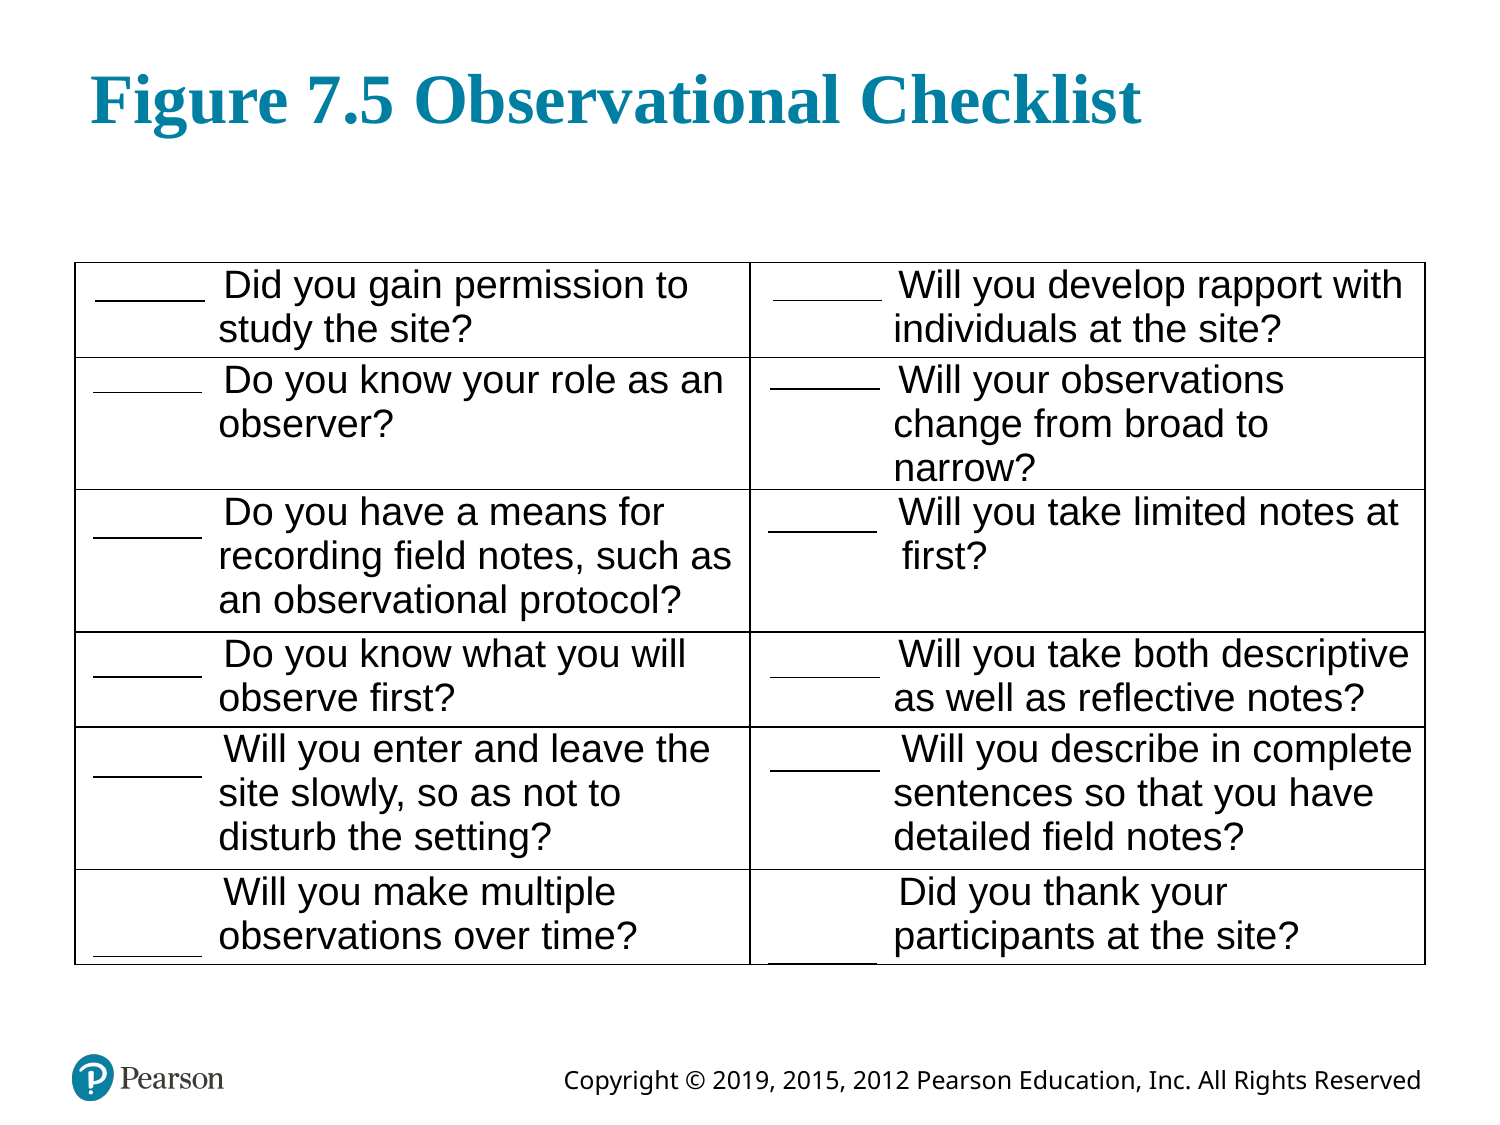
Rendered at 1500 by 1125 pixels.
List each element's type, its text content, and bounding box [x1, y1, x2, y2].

title Figure 7.5 Observational Checklist [75, 37, 1425, 213]
table_cell Fill in the blank Will you take limited notes at first? [751, 490, 1424, 631]
picture [80, 1063, 106, 1088]
table_cell Fill in the blank Will you enter and leave the site slowly, so as not to disturb the setting? [76, 728, 749, 869]
picture [72, 1054, 88, 1070]
picture [72, 1087, 83, 1101]
table_cell Fill in the blank Will your observations change from broad to narrow? [751, 358, 1424, 489]
table_cell Fill in the blank Do you know your role as an observer? [76, 358, 749, 489]
table_cell Fill in the blank Will you take both descriptive as well as reflective notes? [751, 633, 1424, 726]
table_header Fill in the blank Will you develop rapport with individuals at the site? [751, 263, 1424, 357]
picture [98, 1054, 224, 1101]
table_cell Fill in the blank Do you know what you will observe first? [76, 633, 749, 726]
table_cell Fill in the blank Did you thank your participants at the site? [751, 870, 1424, 964]
table_header Fill in the blank Did you gain permission to study the site? [76, 263, 749, 357]
table_cell Fill in the blank Will you make multiple observations over time? [76, 870, 749, 964]
table_cell Fill in the blank Will you describe in complete sentences so that you have detailed field notes? [751, 728, 1424, 869]
table_cell Fill in the blank Do you have a means for recording field notes, such as an observational protocol? [76, 490, 749, 631]
